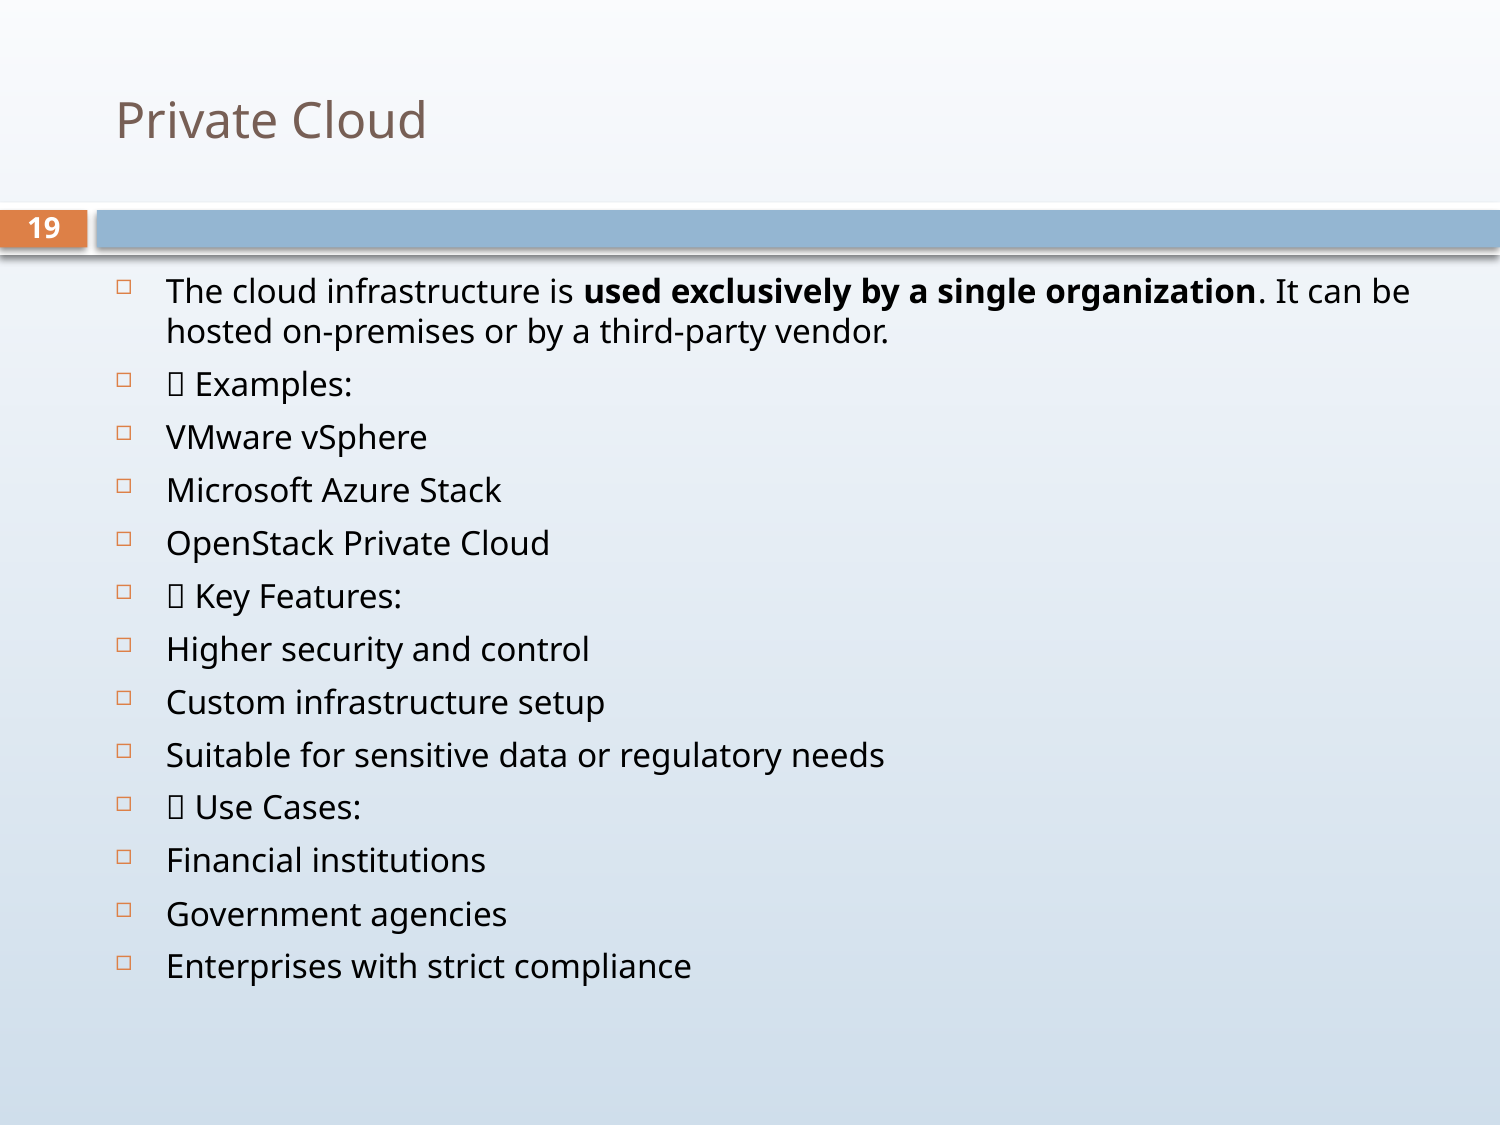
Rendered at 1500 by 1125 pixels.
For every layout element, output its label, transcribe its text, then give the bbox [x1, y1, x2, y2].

title Private Cloud [100, 37, 1438, 200]
list The cloud infrastructure is used exclusively by a single organization. It can be hosted on-premises or by a third-party vendor. 💡 Examples: VMware vSphere Microsoft Azure Stack OpenStack Private Cloud 📌 Key Features: Higher security and control Custom infrastructure setup Suitable for sensitive data or regulatory needs 🧰 Use Cases: Financial institutions Government agencies Enterprises with strict compliance [100, 262, 1438, 1000]
slide_number 19 [0, 208, 88, 249]
